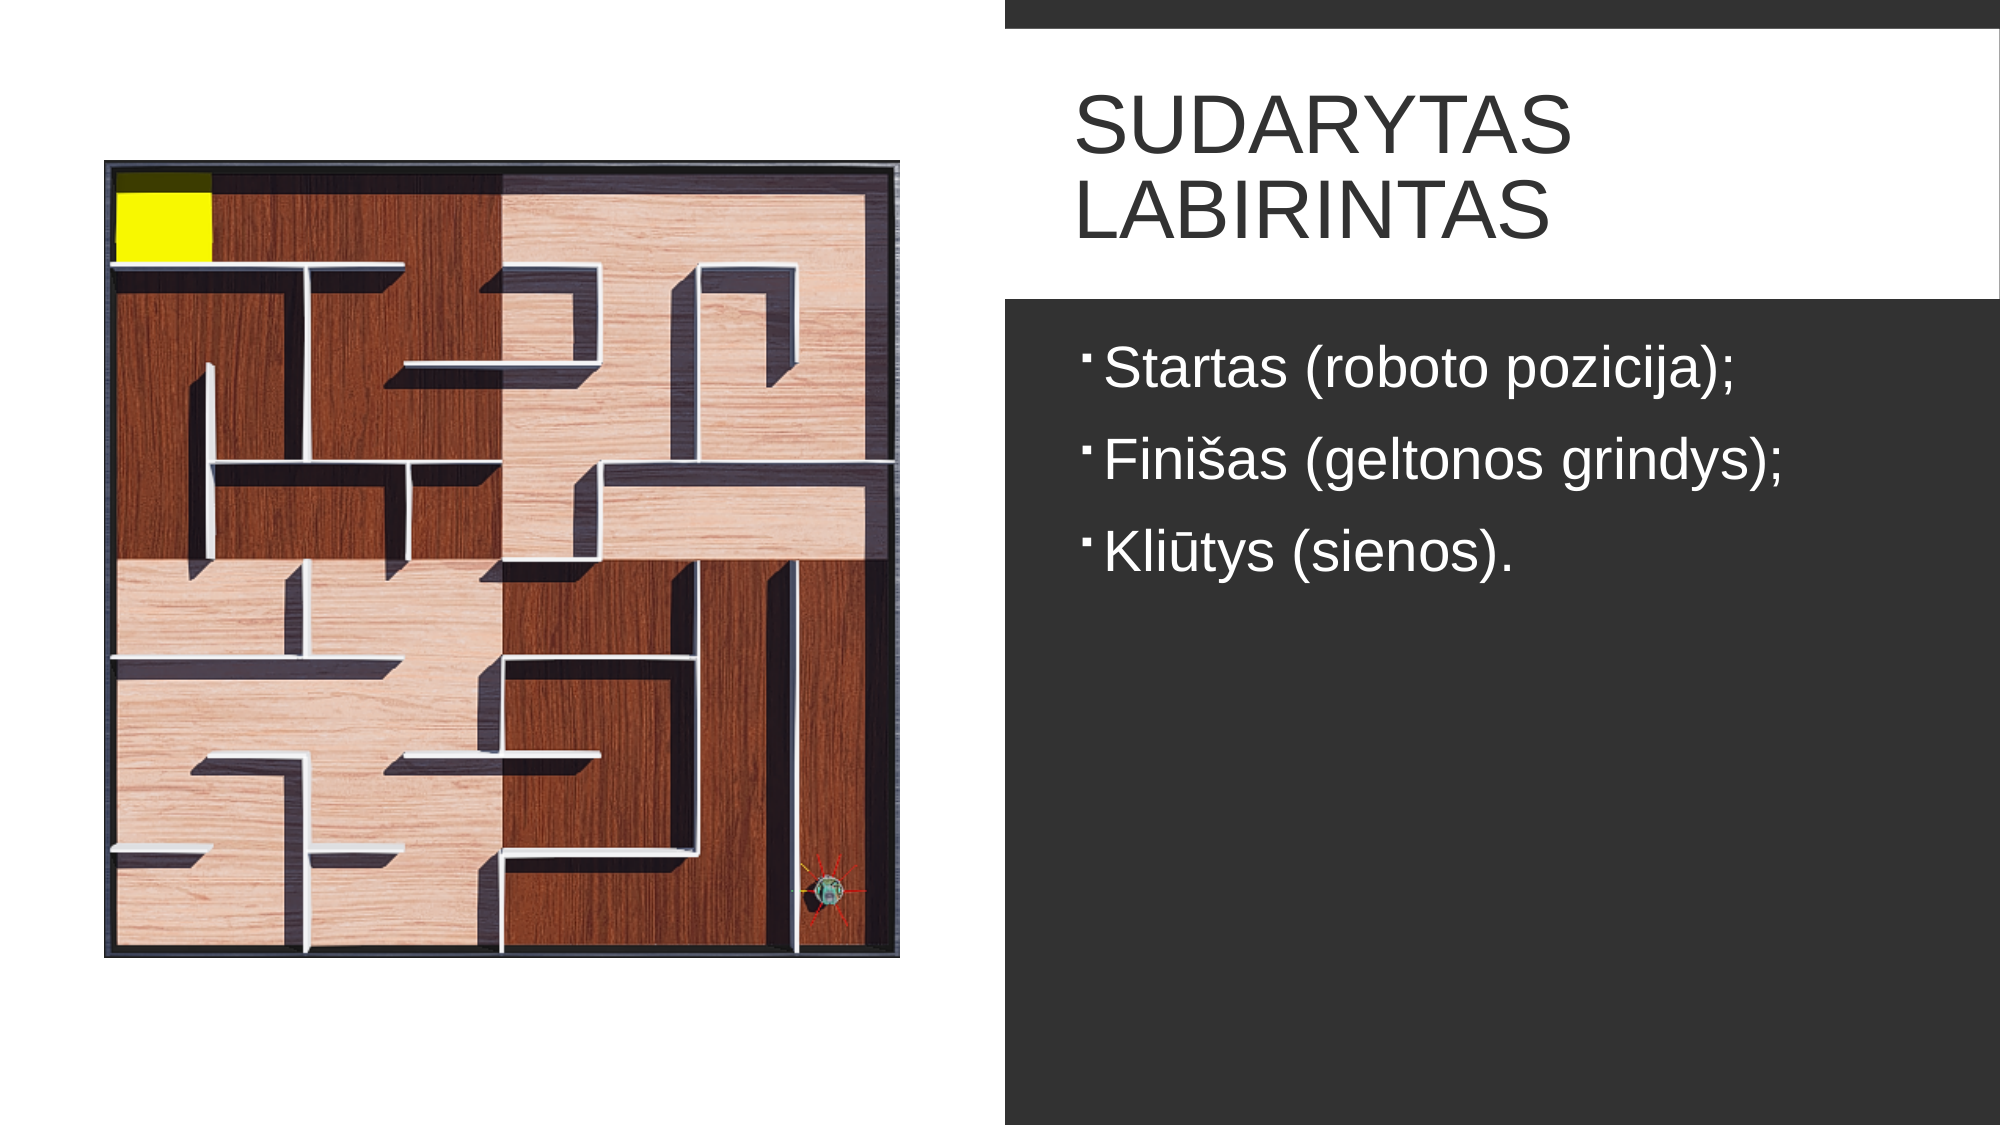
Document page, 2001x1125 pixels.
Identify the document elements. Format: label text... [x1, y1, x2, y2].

title Sudarytas labirintas [1058, 46, 1894, 295]
list Startas (roboto pozicija); Finišas (geltonos grindys); Kliūtys (sienos). [1058, 329, 1894, 1020]
text_box [0, 0, 1006, 1125]
picture [103, 159, 901, 959]
text_box [1004, 28, 2000, 300]
